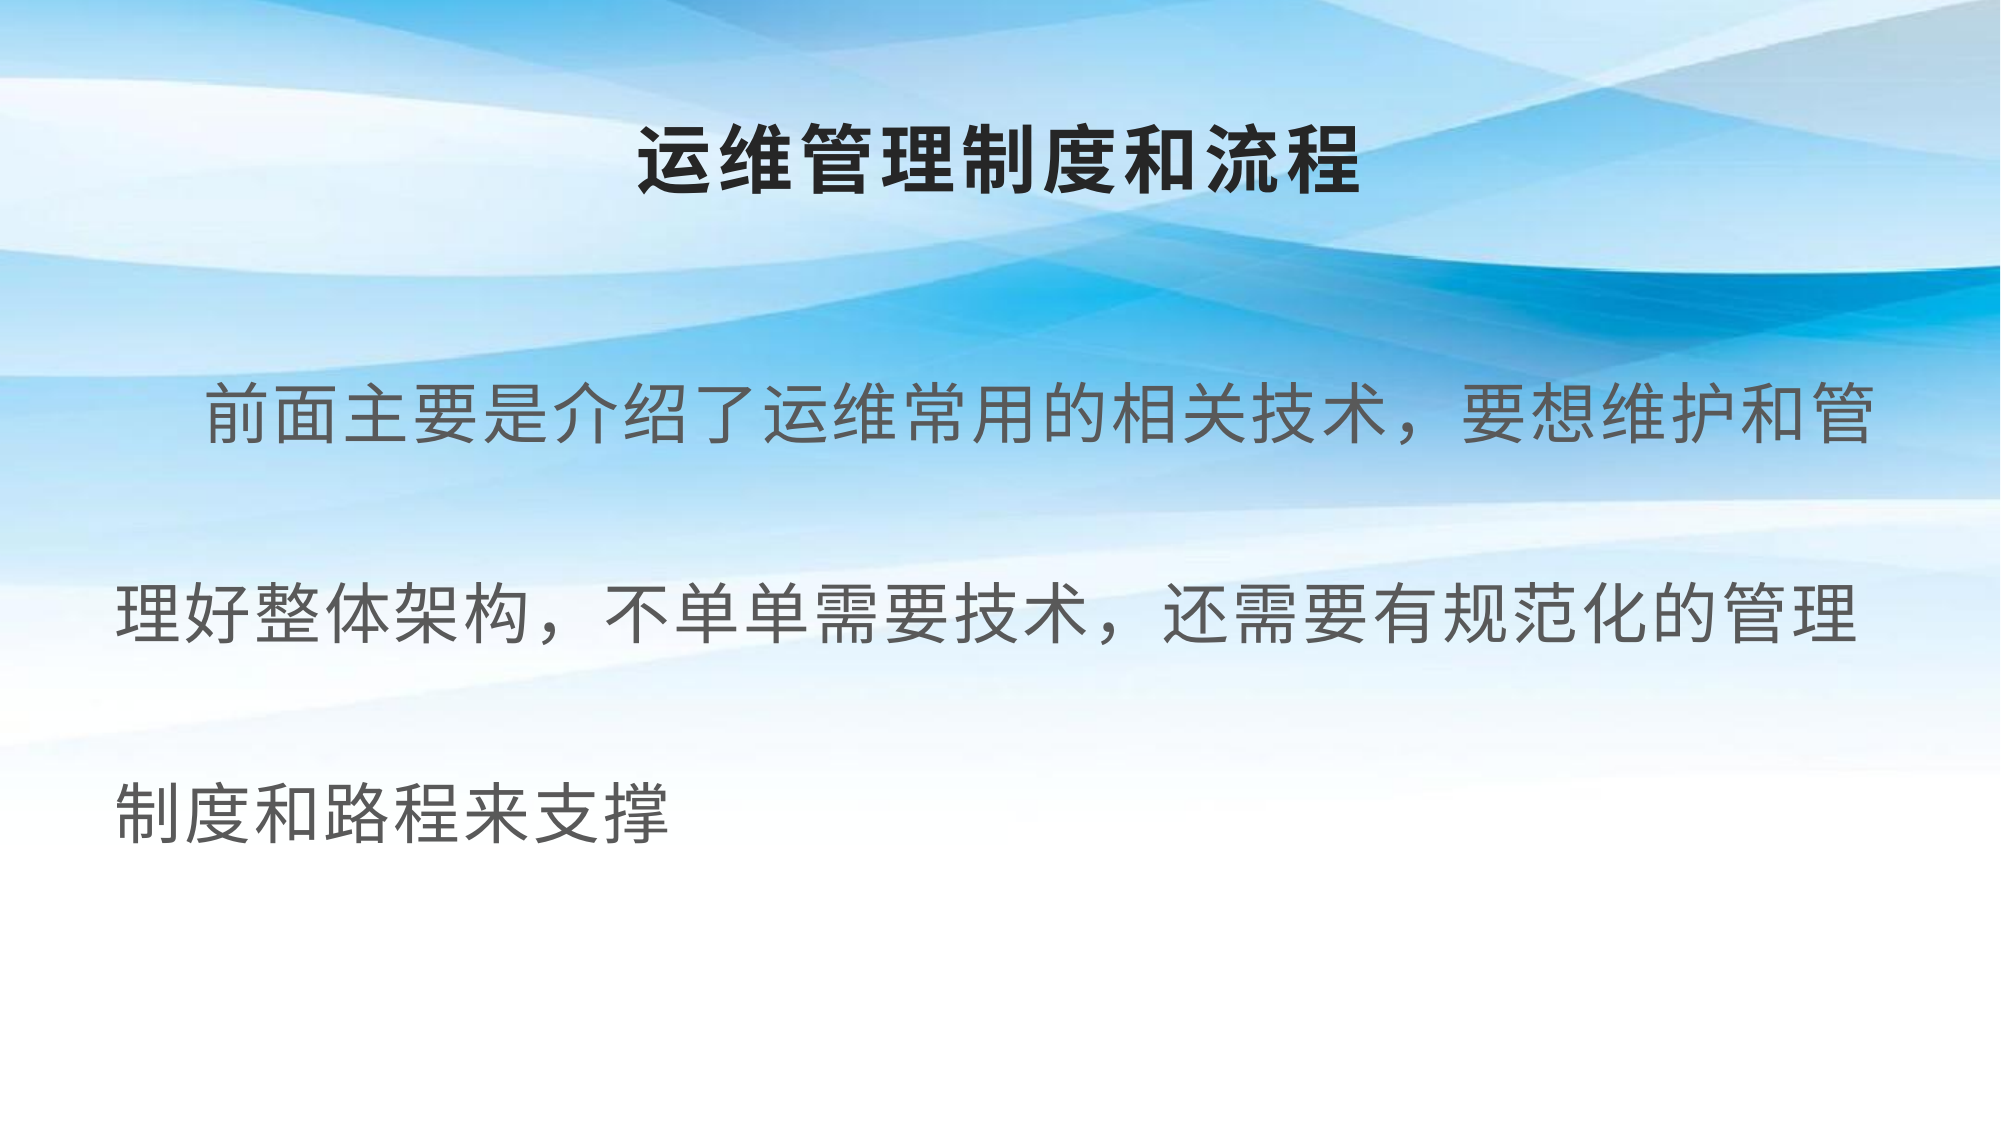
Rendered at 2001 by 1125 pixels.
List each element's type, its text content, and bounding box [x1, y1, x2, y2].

title 运维管理制度和流程 [99, 99, 1900, 216]
picture [0, 0, 2001, 1125]
list 前面主要是介绍了运维常用的相关技术，要想维护和管理好整体架构，不单单需要技术，还需要有规范化的管理制度和路程来支撑 [99, 244, 1900, 1026]
